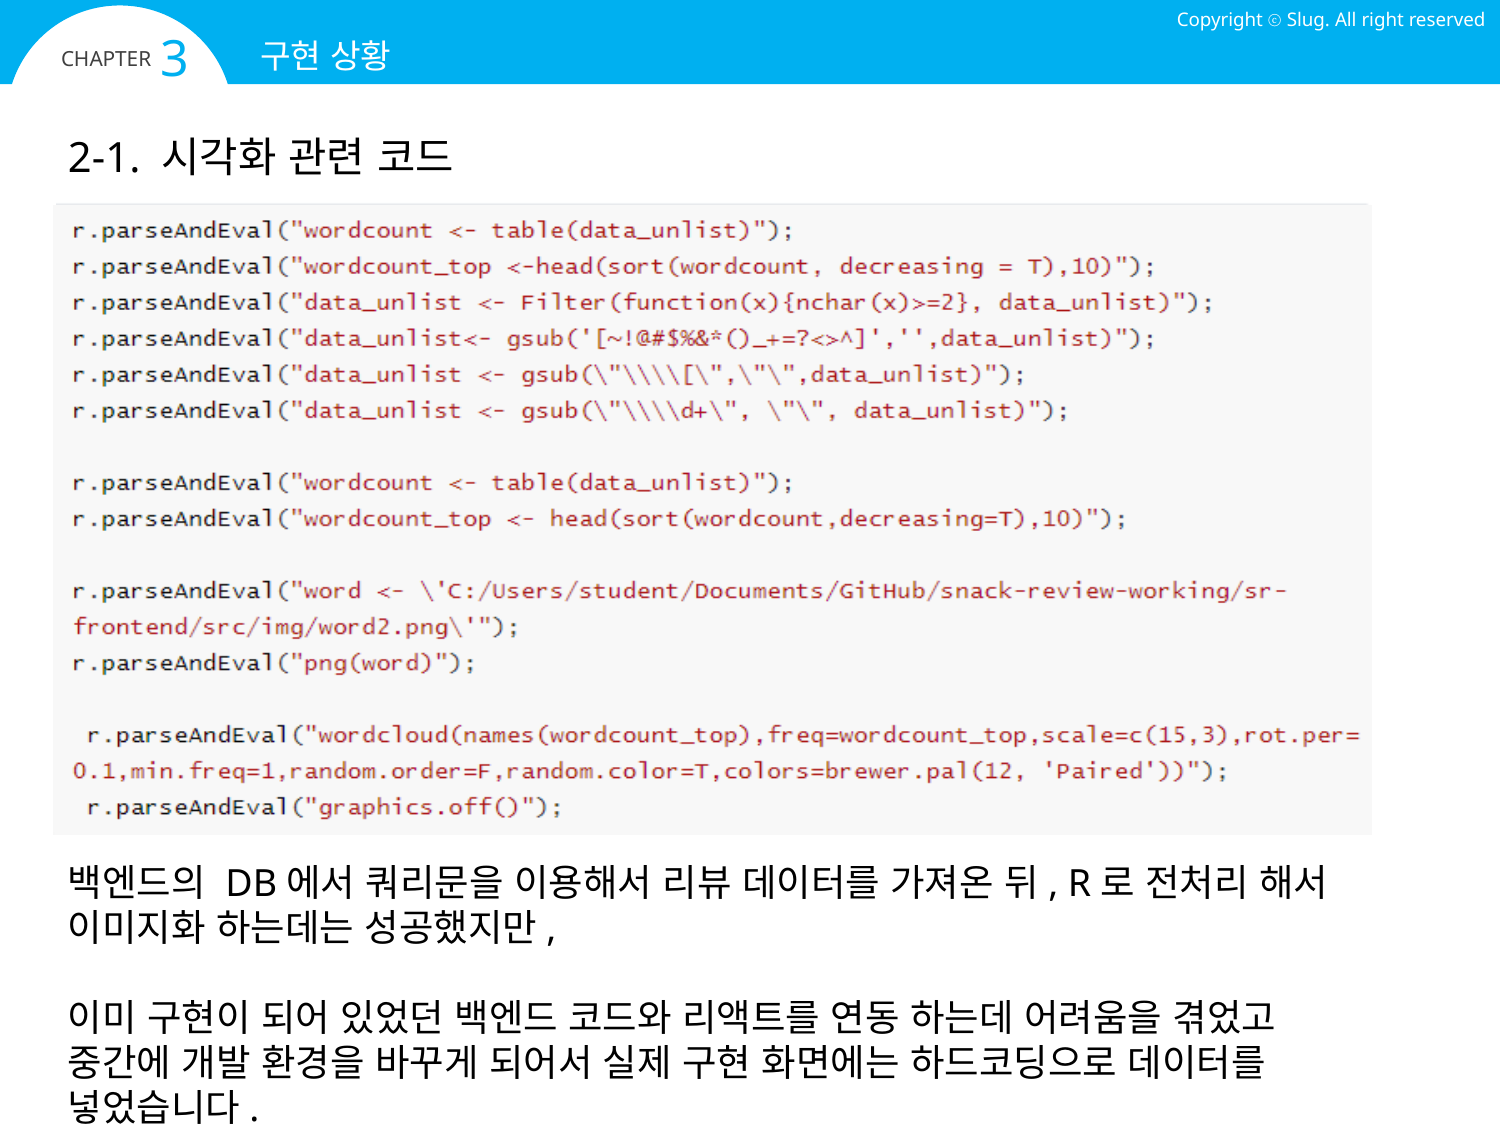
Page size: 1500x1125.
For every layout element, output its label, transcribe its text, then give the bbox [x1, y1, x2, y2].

text_box Copyright ⓒ Slug. All right reserved [1128, 0, 1500, 38]
text_box CHAPTER [17, 38, 195, 79]
picture [52, 198, 1376, 835]
text_box 구현 상황 [245, 27, 798, 83]
text_box 백엔드의 DB에서 쿼리문을 이용해서 리뷰 데이터를 가져온 뒤, R로 전처리 해서 이미지화 하는데는 성공했지만, 이미 구현이 되어 있었던 백엔드 코드와 리액트를 연동 하는데 어려움을 겪었고 중간에 개발 환경을 바꾸게 되어서 실제 구현 화면에는 하드코딩으로 데이터를 넣었습니다. [53, 851, 1372, 1125]
text_box [0, 0, 1500, 87]
text_box 3 [118, 19, 231, 94]
text_box 2-1. 시각화 관련 코드 [53, 123, 1372, 189]
